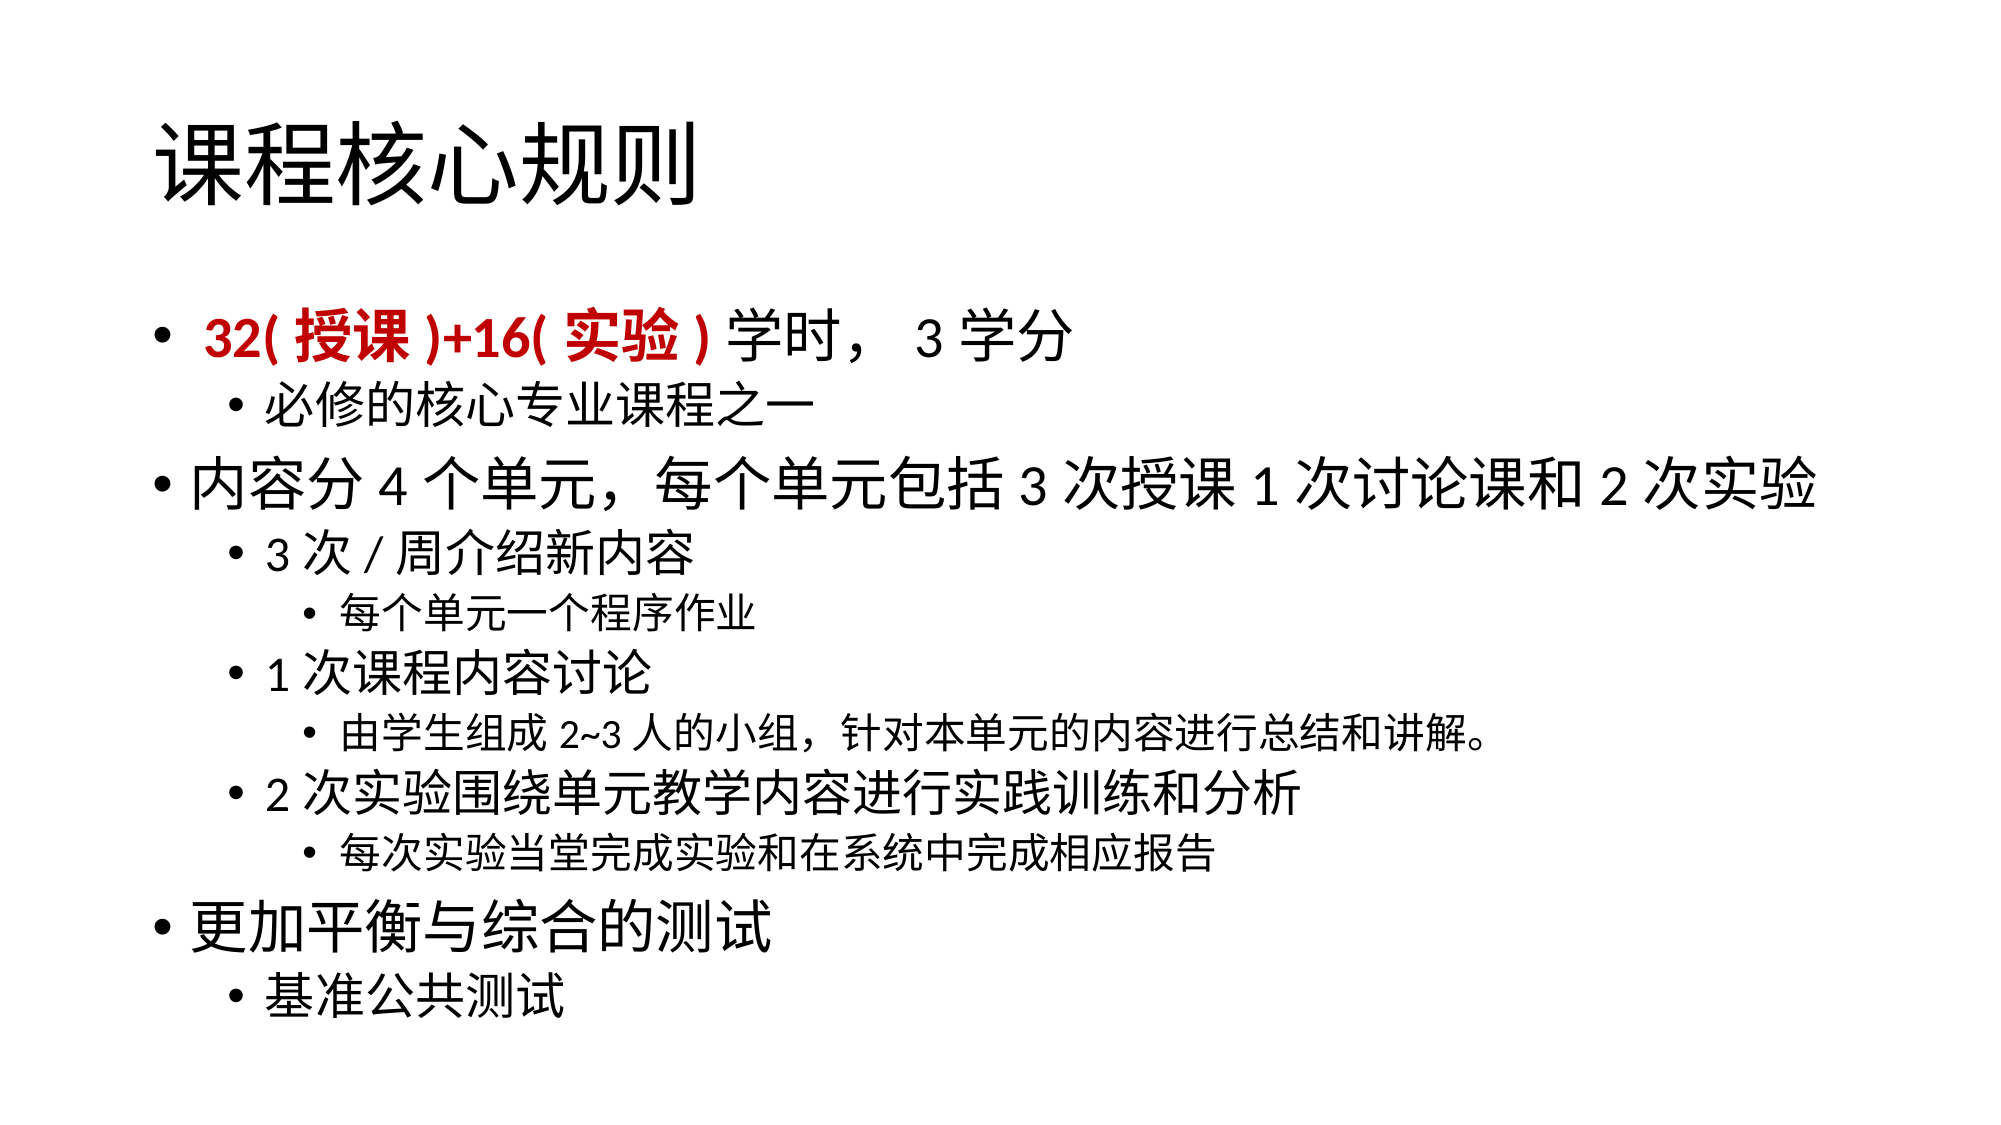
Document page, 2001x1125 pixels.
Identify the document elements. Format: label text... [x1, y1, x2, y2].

list 32(授课)+16(实验)学时，3学分 必修的核心专业课程之一 内容分4个单元，每个单元包括3次授课1次讨论课和2次实验 3次/周介绍新内容 每个单元一个程序作业 1次课程内容讨论 由学生组成2~3人的小组，针对本单元的内容进行总结和讲解。 2次实验围绕单元教学内容进行实践训练和分析 每次实验当堂完成实验和在系统中完成相应报告 更加平衡与综合的测试 基准公共测试 [137, 299, 1863, 1104]
title 课程核心规则 [137, 59, 1863, 278]
